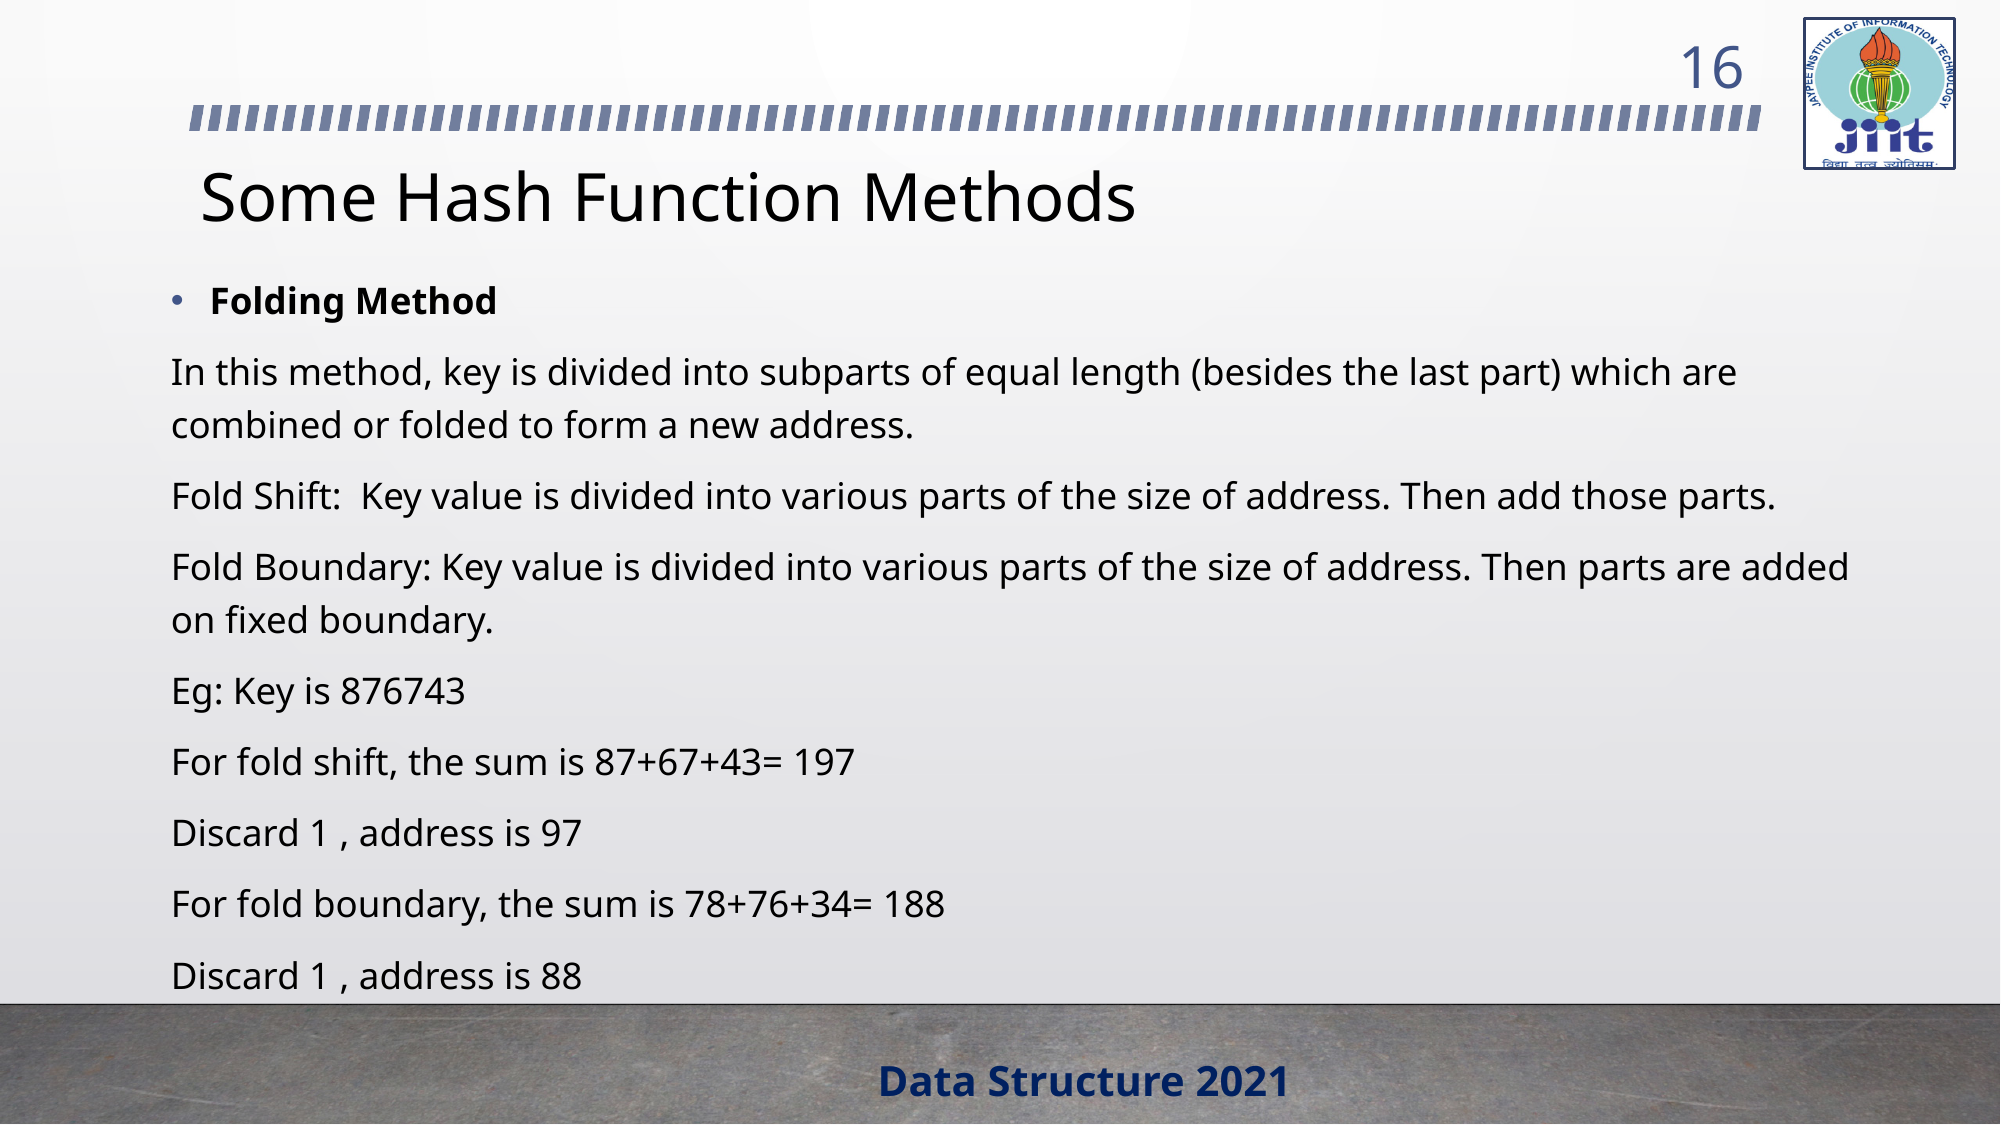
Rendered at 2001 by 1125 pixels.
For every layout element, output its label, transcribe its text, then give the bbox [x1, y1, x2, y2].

picture [1806, 20, 1953, 167]
picture [0, 1004, 2000, 1124]
list Folding Method In this method, key is divided into subparts of equal length (besides the last part) which are combined or folded to form a new address. Fold Shift: Key value is divided into various parts of the size of address. Then add those parts. Fold Boundary: Key value is divided into various parts of the size of address. Then parts are added on fixed boundary. Eg: Key is 876743 For fold shift, the sum is 87+67+43= 197 Discard 1 , address is 97 For fold boundary, the sum is 78+76+34= 188 Discard 1 , address is 88 [155, 261, 1902, 1010]
slide_number 16 [1626, 22, 1760, 106]
title Some Hash Function Methods [185, 156, 1761, 261]
